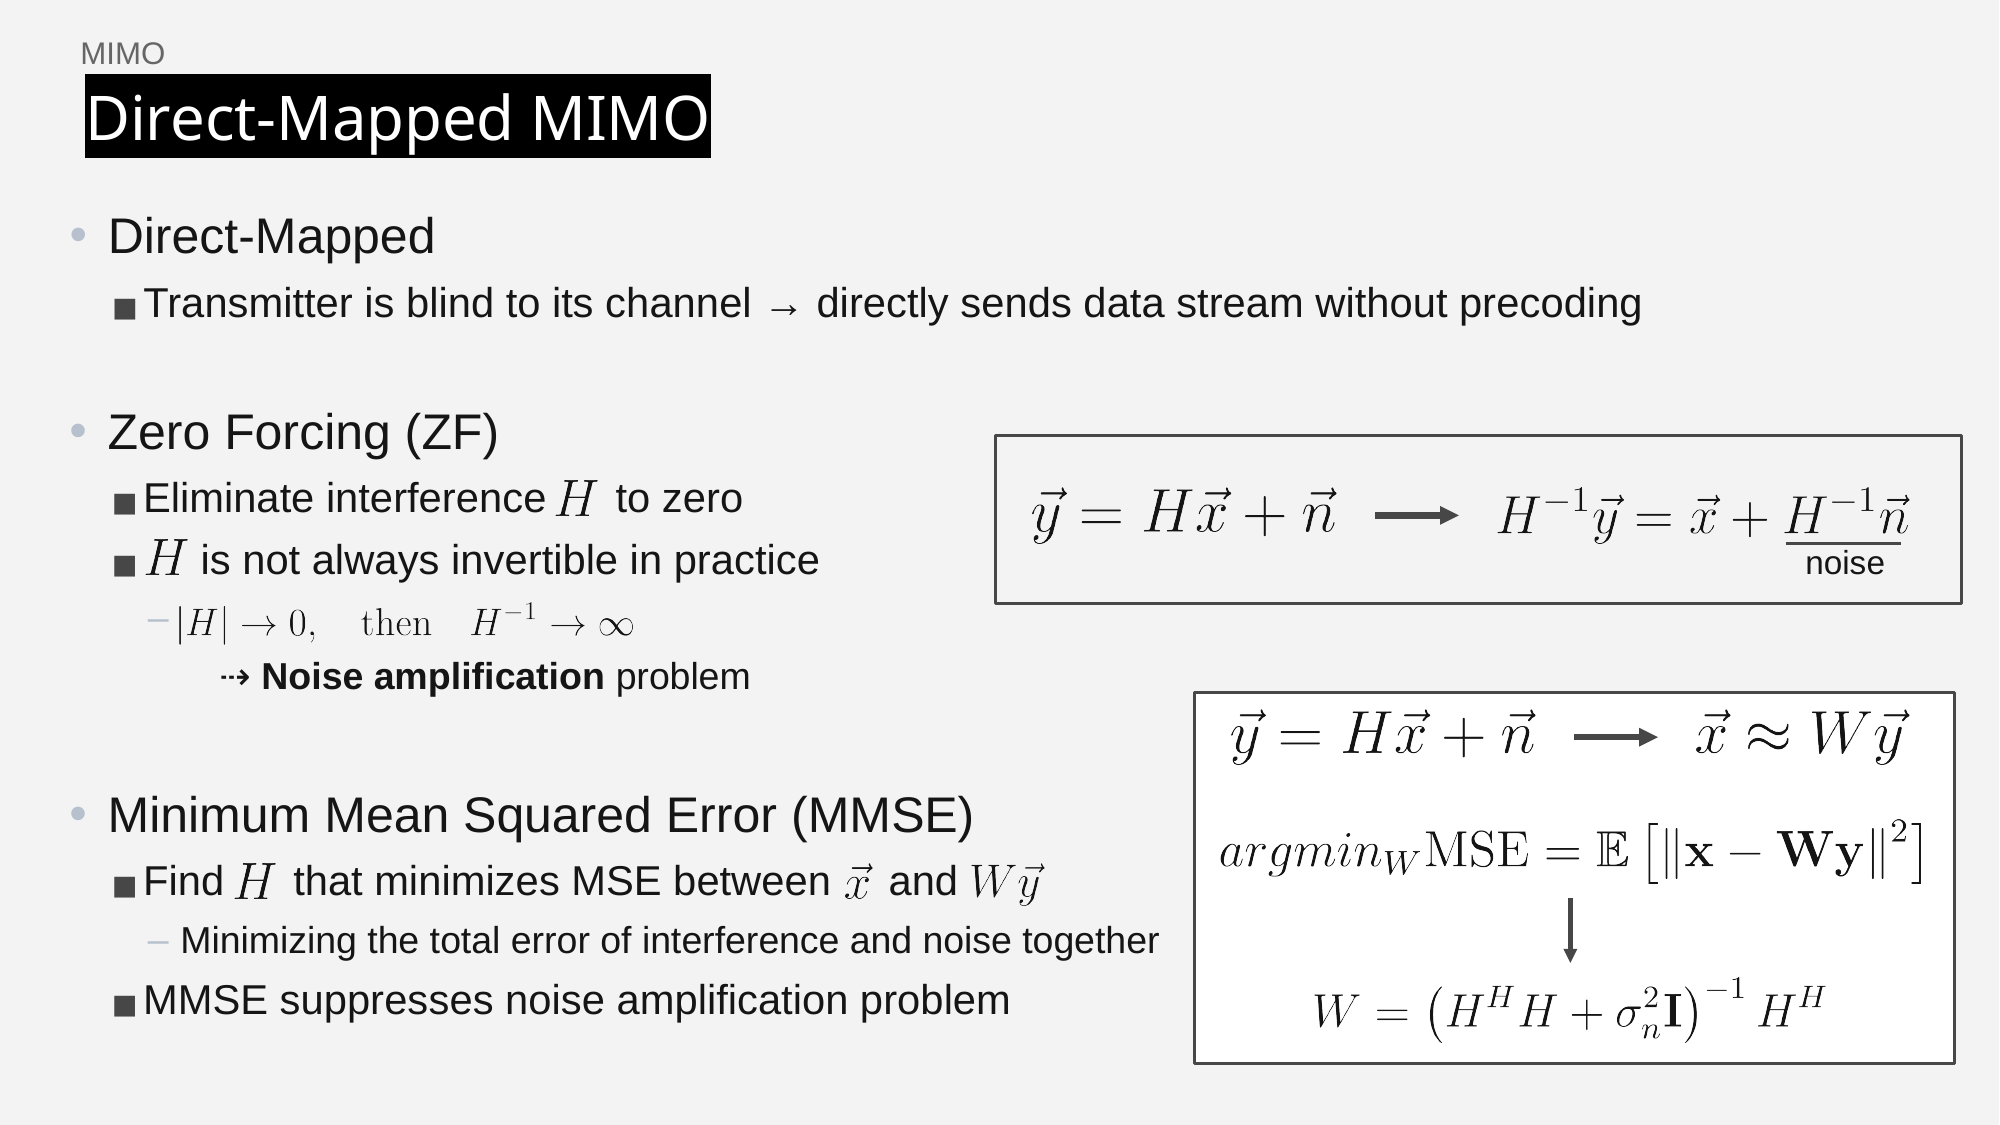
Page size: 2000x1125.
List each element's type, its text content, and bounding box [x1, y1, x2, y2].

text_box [1194, 691, 1956, 1064]
picture [555, 480, 598, 516]
text_box [60, 1051, 1940, 1100]
text_box Direct-Mapped Transmitter is blind to its channel → directly sends data stream without precoding [54, 202, 1946, 398]
picture [233, 863, 277, 899]
picture [845, 863, 874, 899]
title Direct-Mapped MIMO [65, 75, 1190, 173]
text_box MIMO [65, 18, 1632, 75]
picture [145, 539, 188, 575]
text_box Zero Forcing (ZF) Eliminate interference to zero is not always invertible in practice ⇢ Noise amplification problem Minimum Mean Squared Error (MMSE) Find that minimizes MSE between and Minimizing the total error of interference and noise together MMSE suppresses noise amplification problem [54, 398, 1946, 1051]
picture [970, 863, 1046, 906]
picture [179, 602, 634, 645]
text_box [994, 435, 1963, 604]
